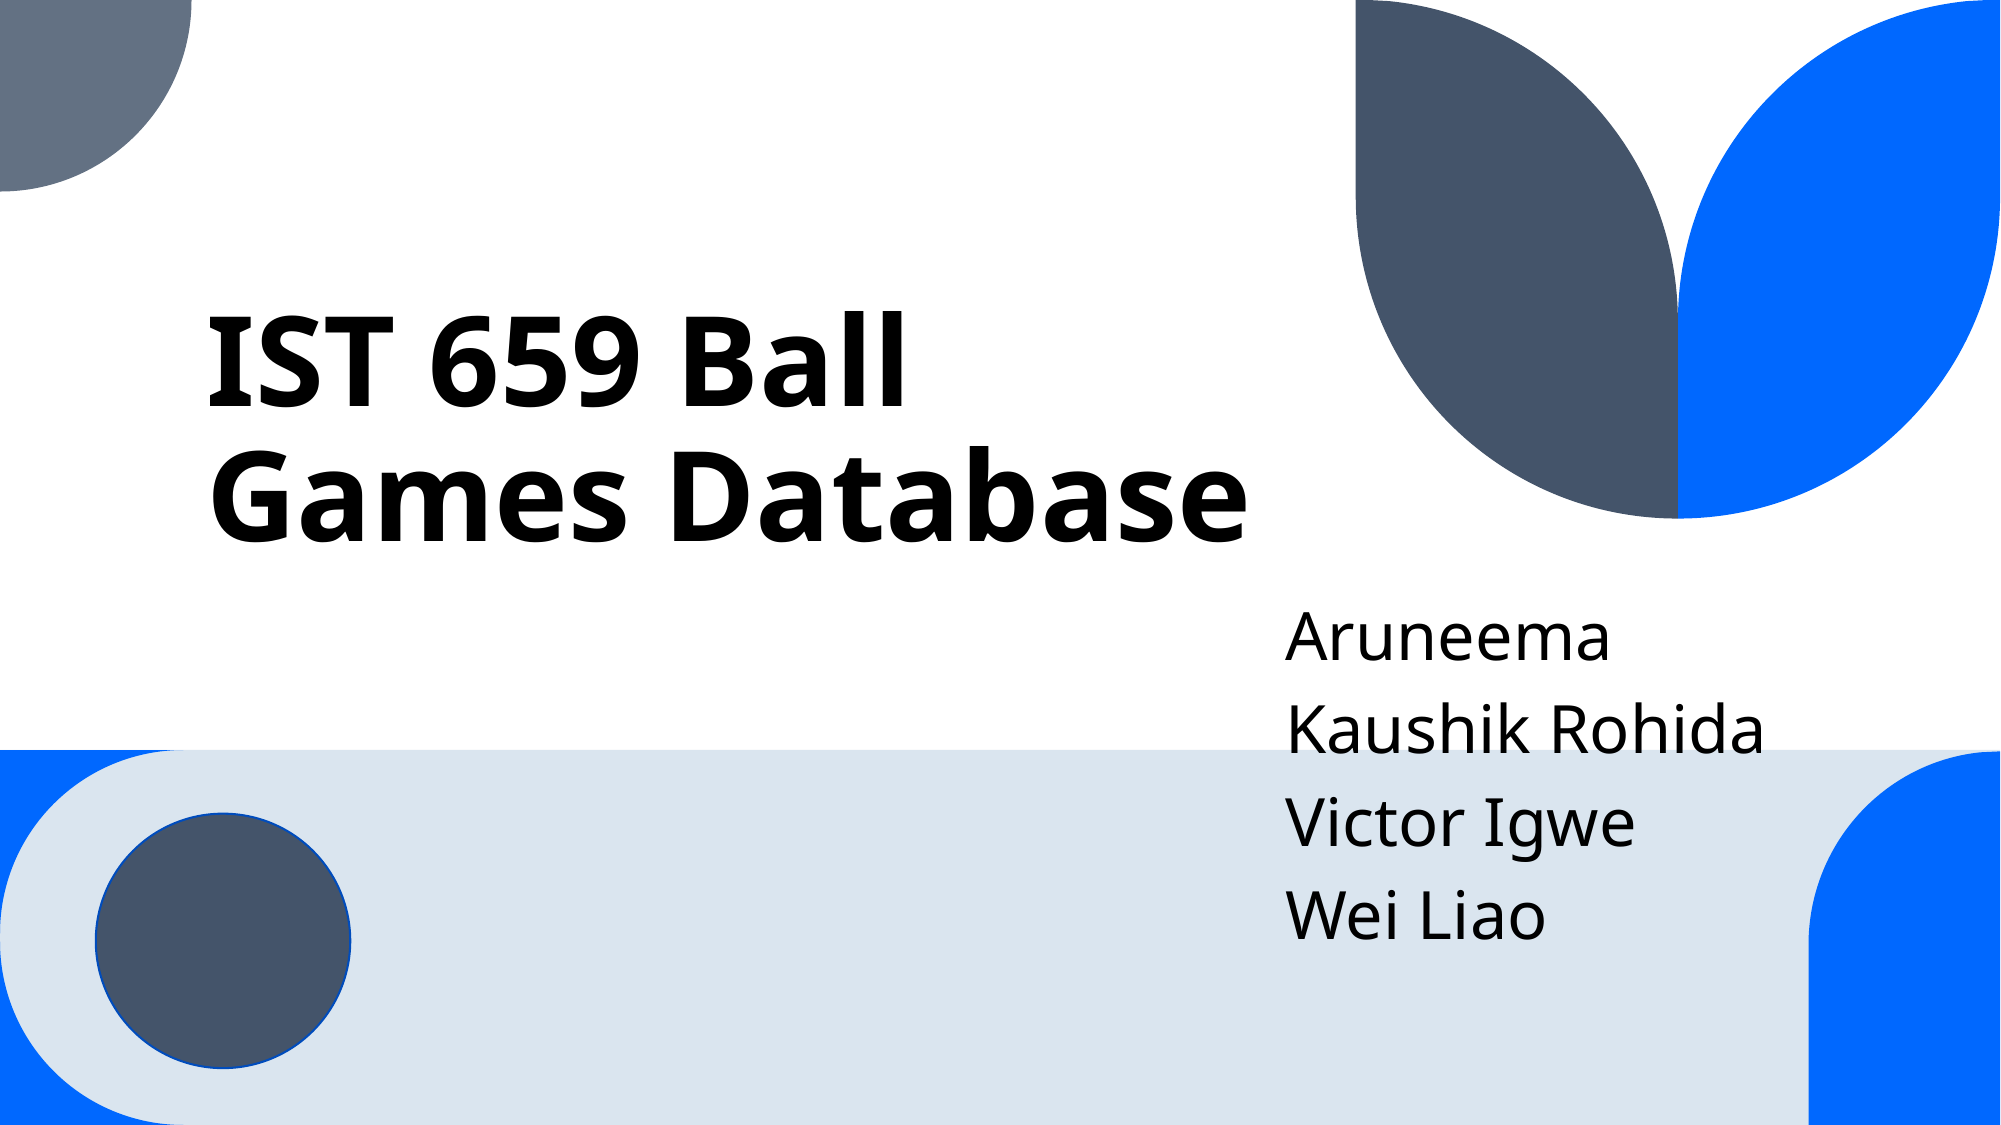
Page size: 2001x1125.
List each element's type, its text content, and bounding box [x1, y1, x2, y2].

title IST 659 Ball Games Database [191, 184, 1356, 576]
subtitle Aruneema Kaushik Rohida Victor Igwe Wei Liao [1270, 595, 2000, 729]
